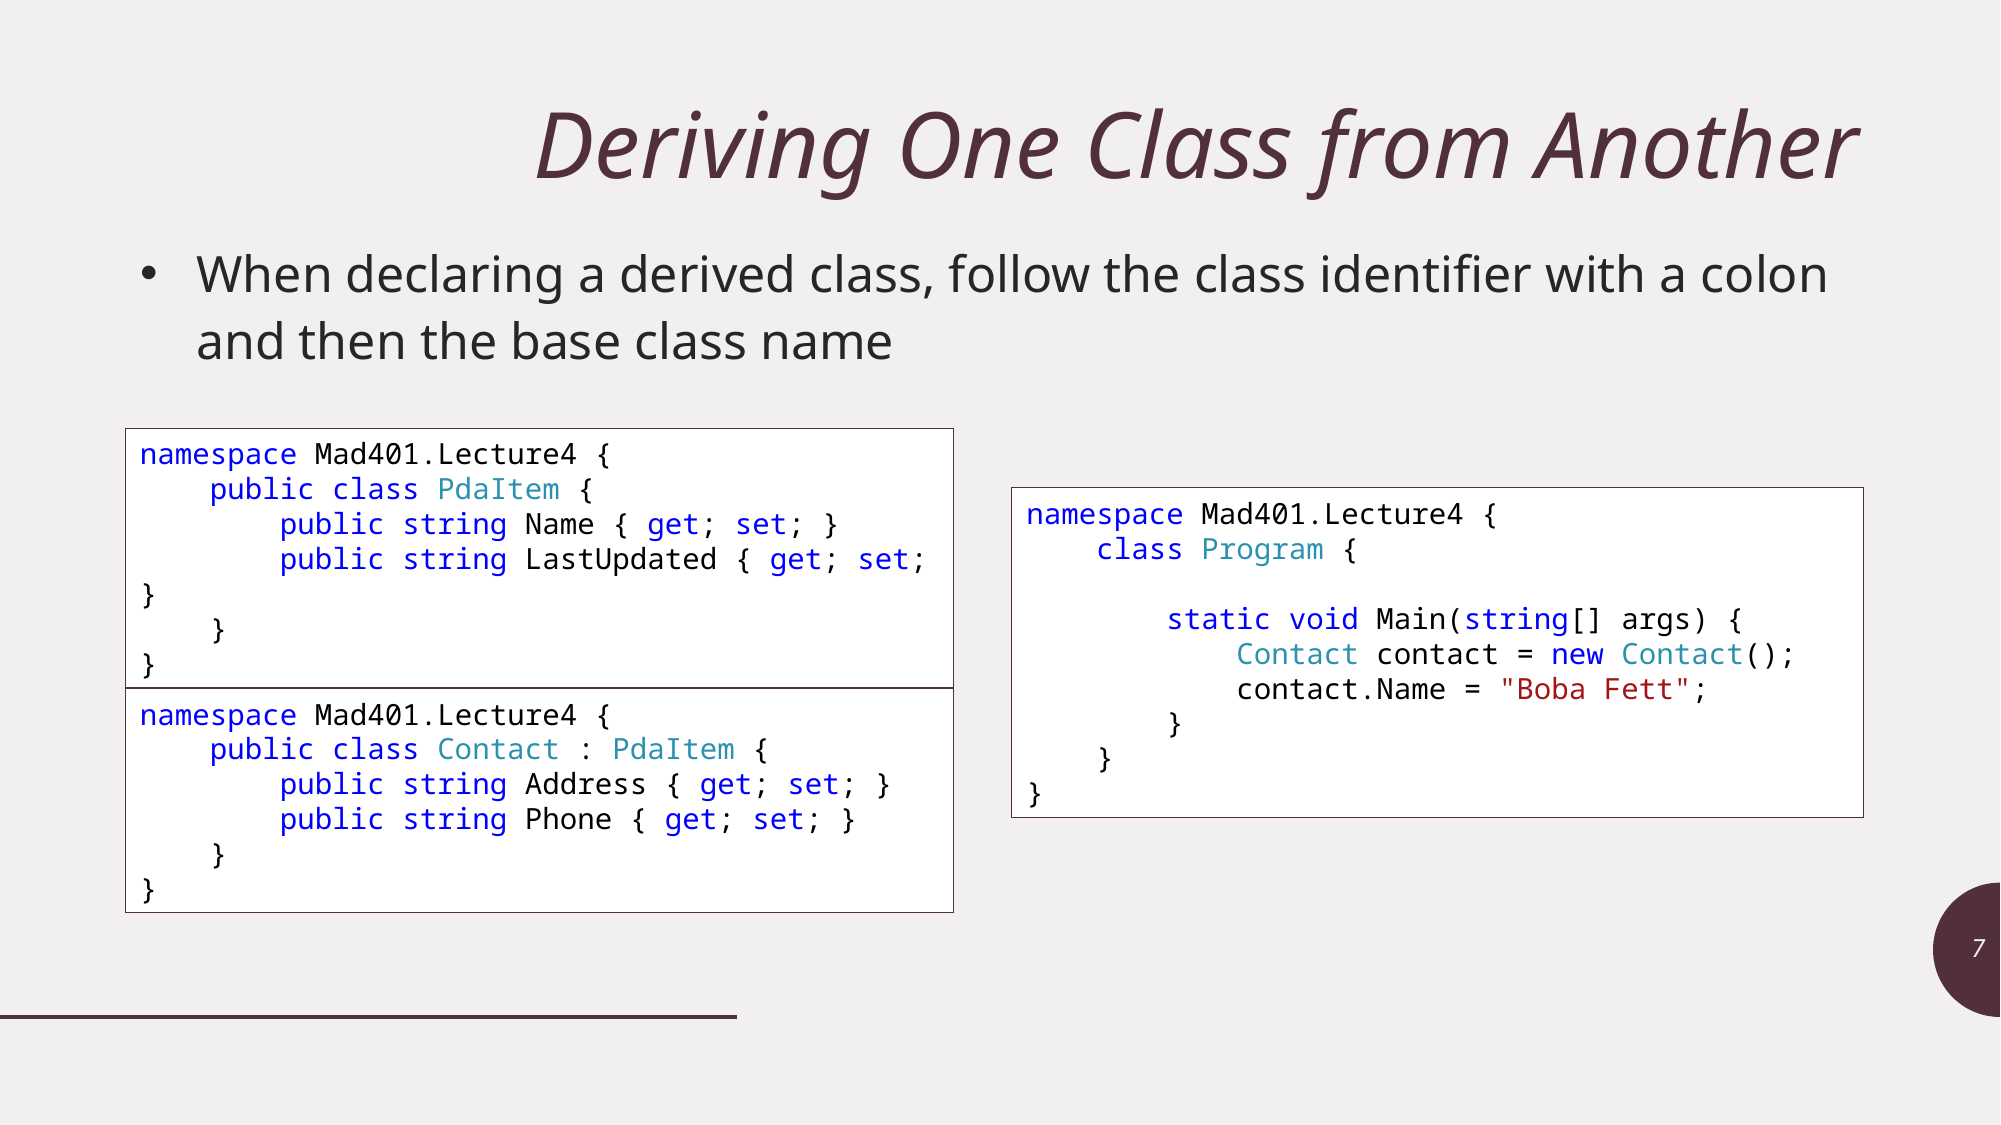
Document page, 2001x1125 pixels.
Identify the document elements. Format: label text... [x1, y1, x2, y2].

text_box namespace Mad401.Lecture4 { class Program { static void Main(string[] args) { Contact contact = new Contact(); contact.Name = "Boba Fett"; } } } [1011, 487, 1864, 818]
title Deriving One Class from Another [125, 91, 1875, 207]
list When declaring a derived class, follow the class identifier with a colon and then the base class name [125, 227, 1875, 999]
text_box namespace Mad401.Lecture4 { public class Contact : PdaItem { public string Address { get; set; } public string Phone { get; set; } } } [125, 688, 954, 913]
text_box namespace Mad401.Lecture4 { public class PdaItem { public string Name { get; set; } public string LastUpdated { get; set; } } } [125, 428, 954, 688]
slide_number 7 [1933, 919, 2000, 980]
